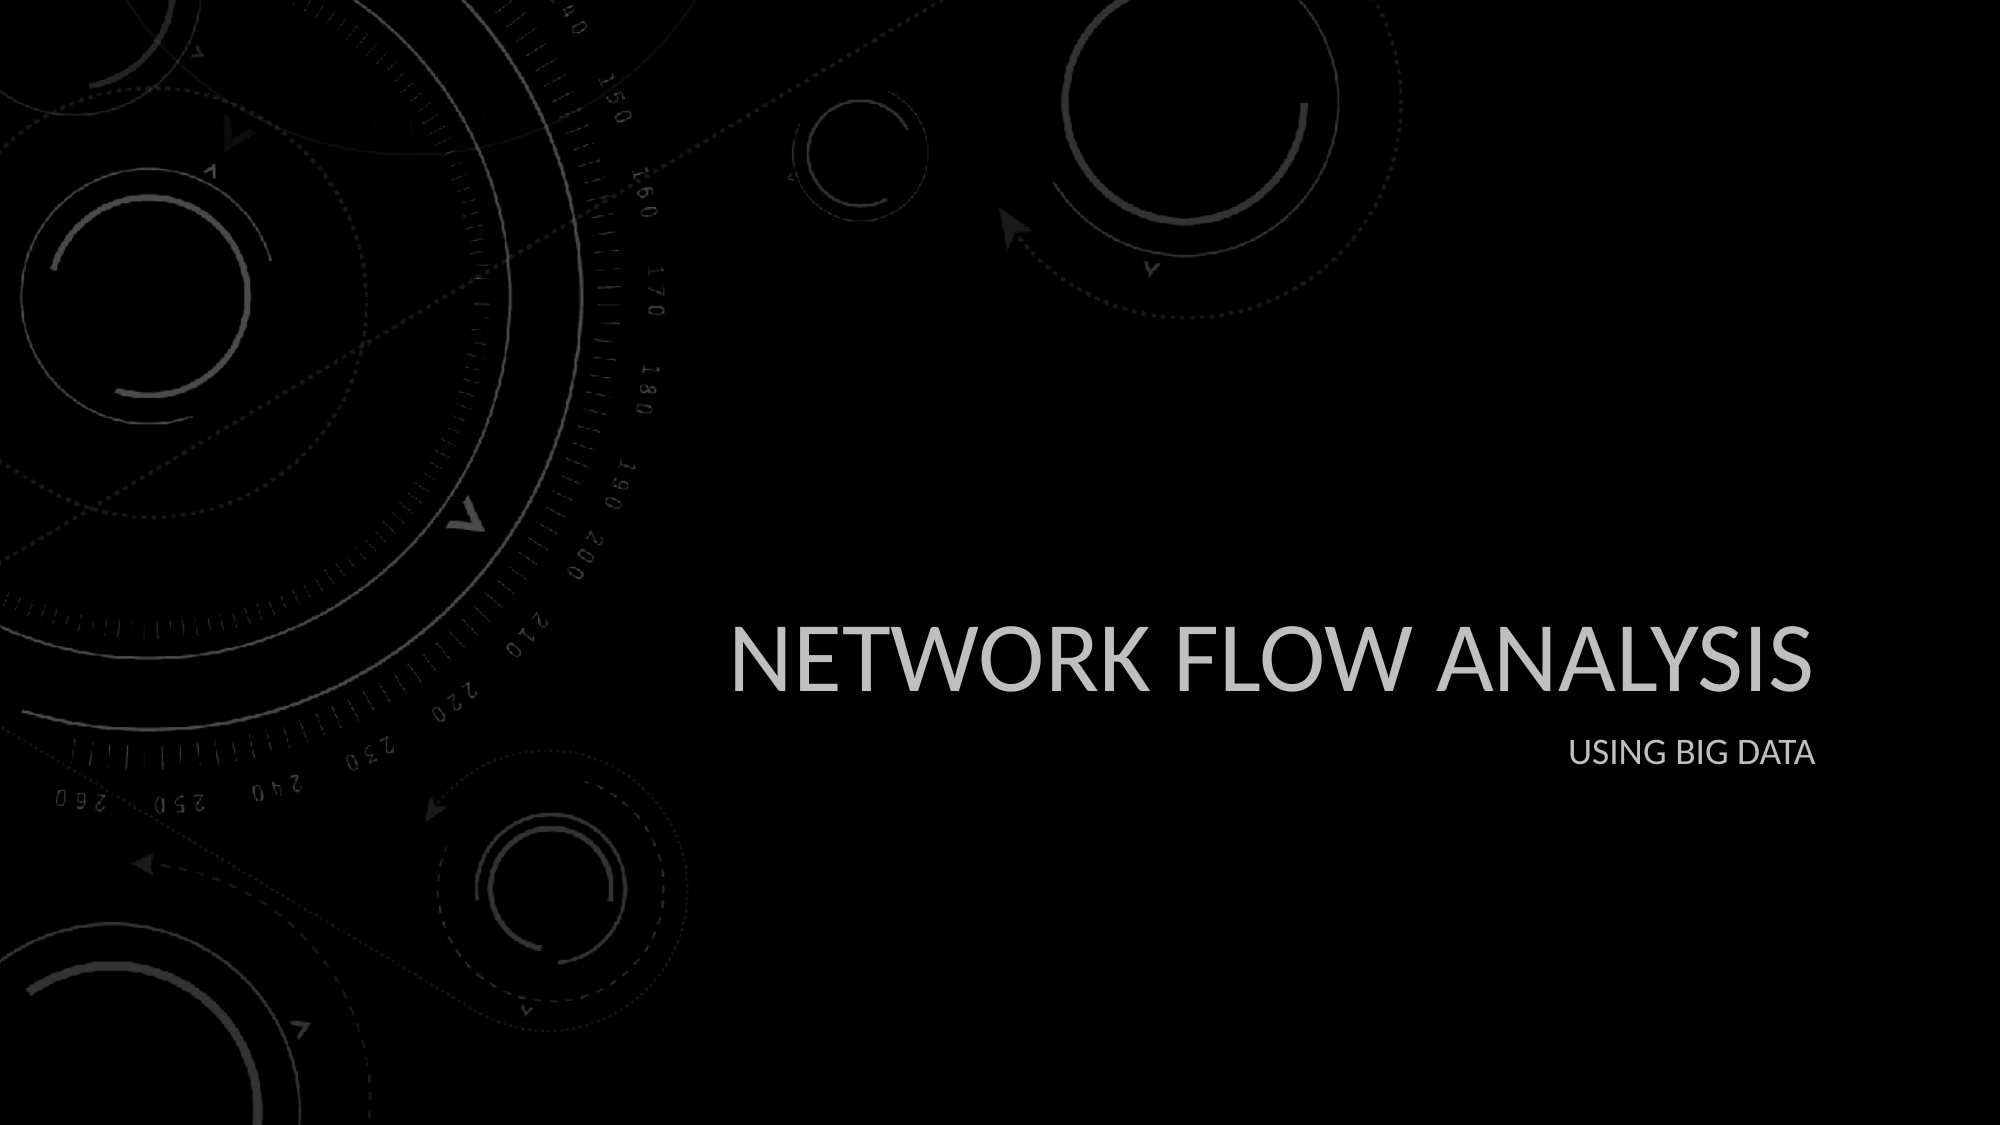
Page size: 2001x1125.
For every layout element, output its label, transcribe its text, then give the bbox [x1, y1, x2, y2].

subtitle USING BIG DATA [650, 719, 1831, 950]
title NETWORK FLOW ANALYSIS [650, 322, 1831, 719]
picture [0, 0, 2000, 1125]
